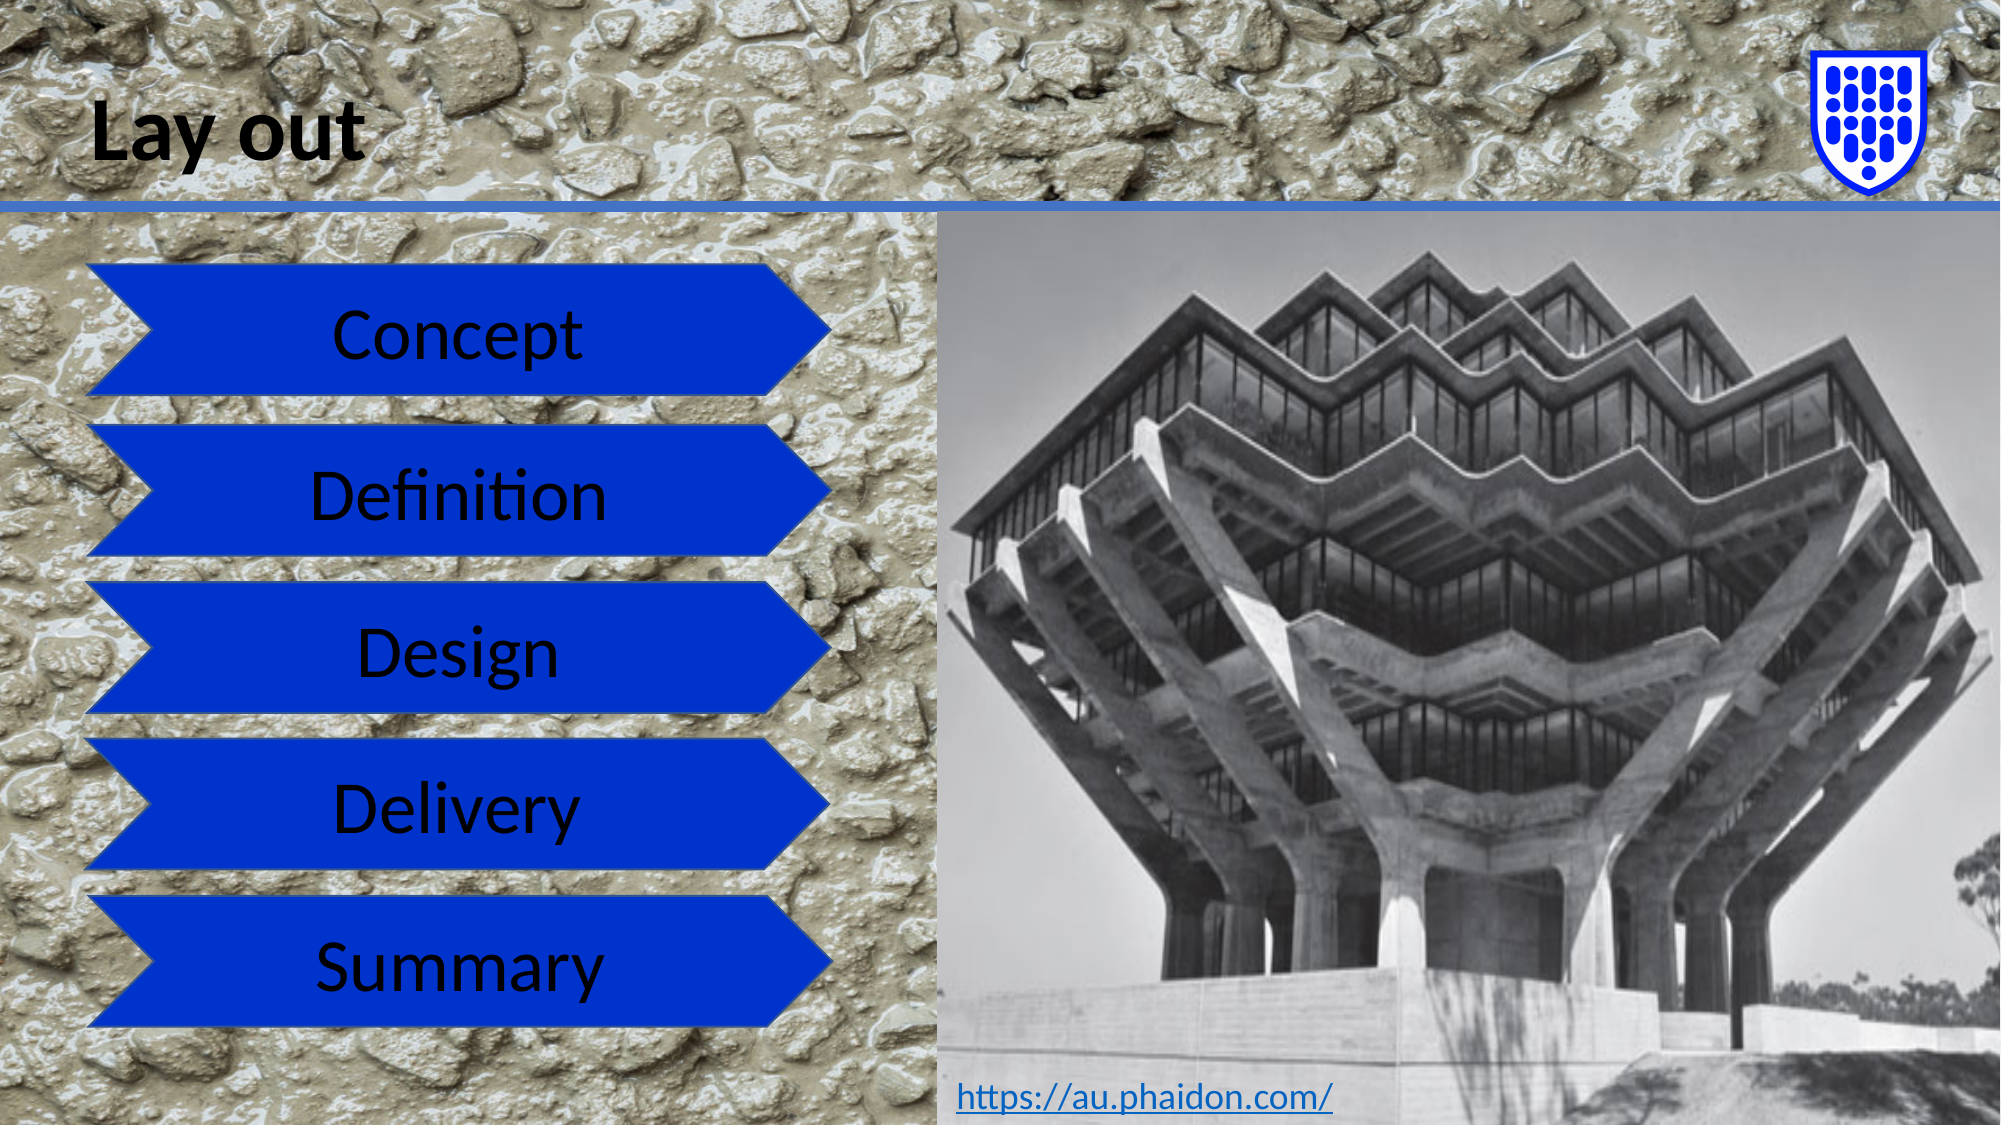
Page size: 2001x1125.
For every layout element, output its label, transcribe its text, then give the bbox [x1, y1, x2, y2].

text_box Delivery [83, 737, 831, 871]
picture [0, 0, 2001, 1125]
text_box Summary [86, 894, 834, 1028]
text_box Design [84, 581, 833, 714]
text_box Concept [84, 263, 833, 397]
text_box Lay out [75, 61, 902, 186]
text_box Definition [85, 423, 833, 557]
